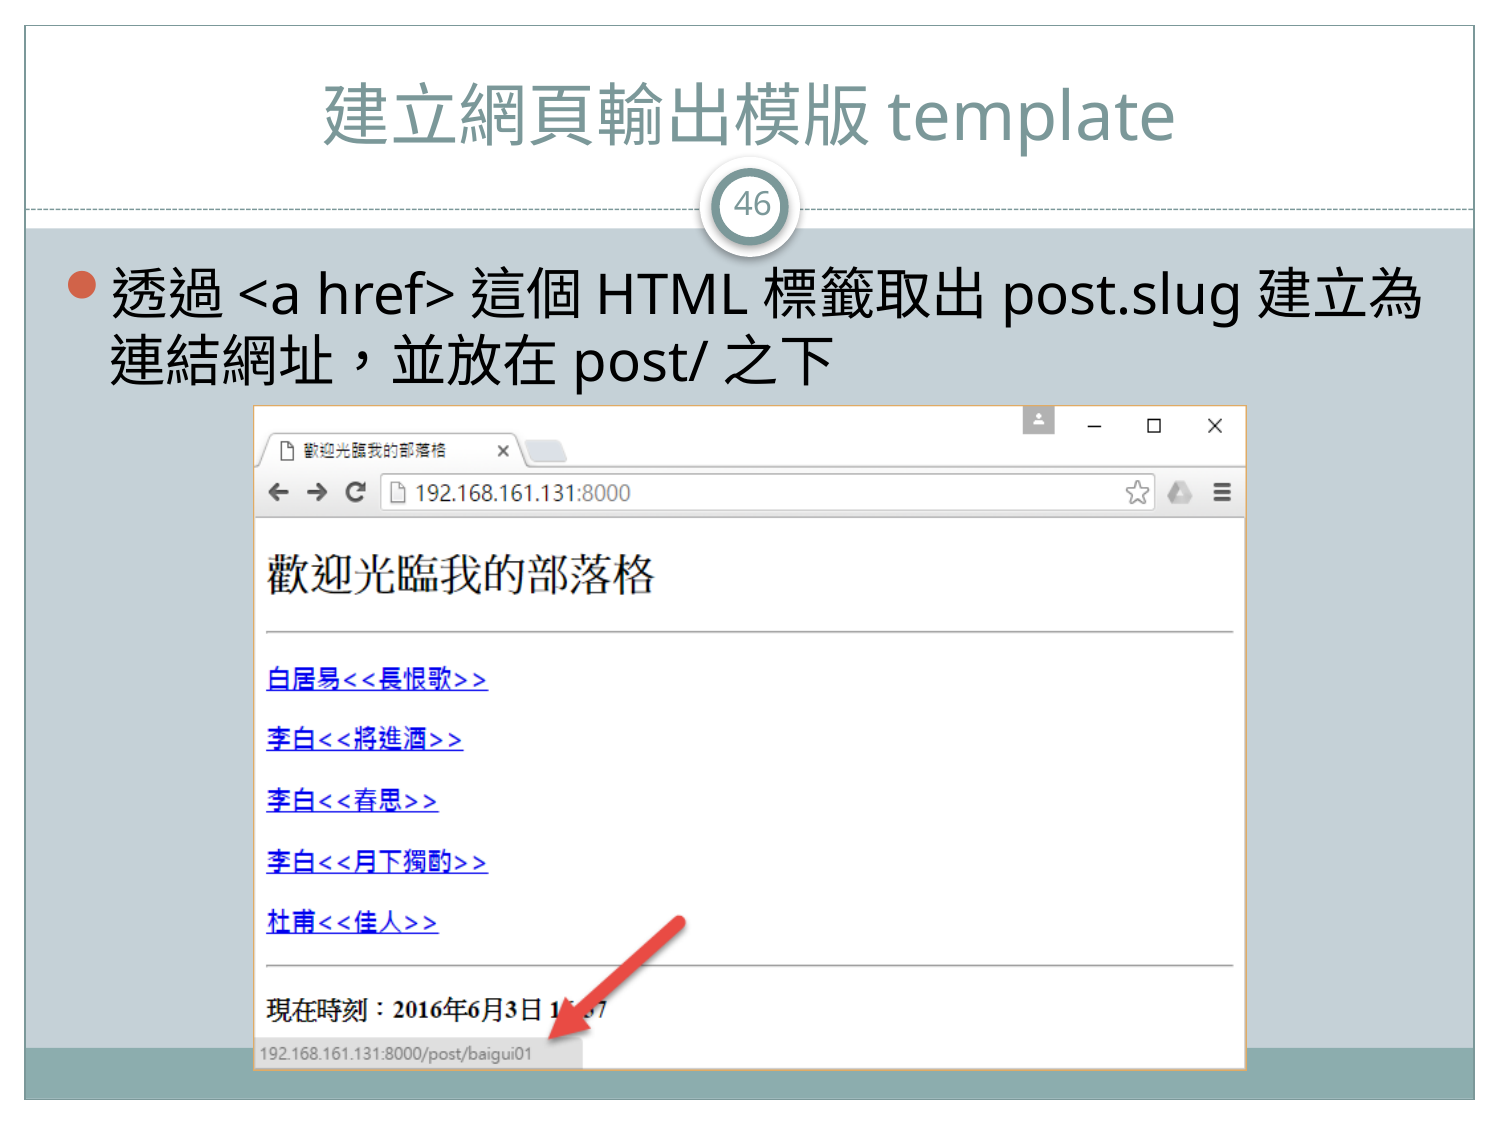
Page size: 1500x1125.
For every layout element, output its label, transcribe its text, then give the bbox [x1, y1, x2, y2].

title 建立網頁輸出模版template [49, 37, 1450, 162]
list 透過<a href>這個HTML標籤取出post.slug建立為連結網址，並放在post/之下 [49, 250, 1445, 1001]
slide_number 46 [715, 168, 791, 241]
picture [253, 405, 1247, 1071]
